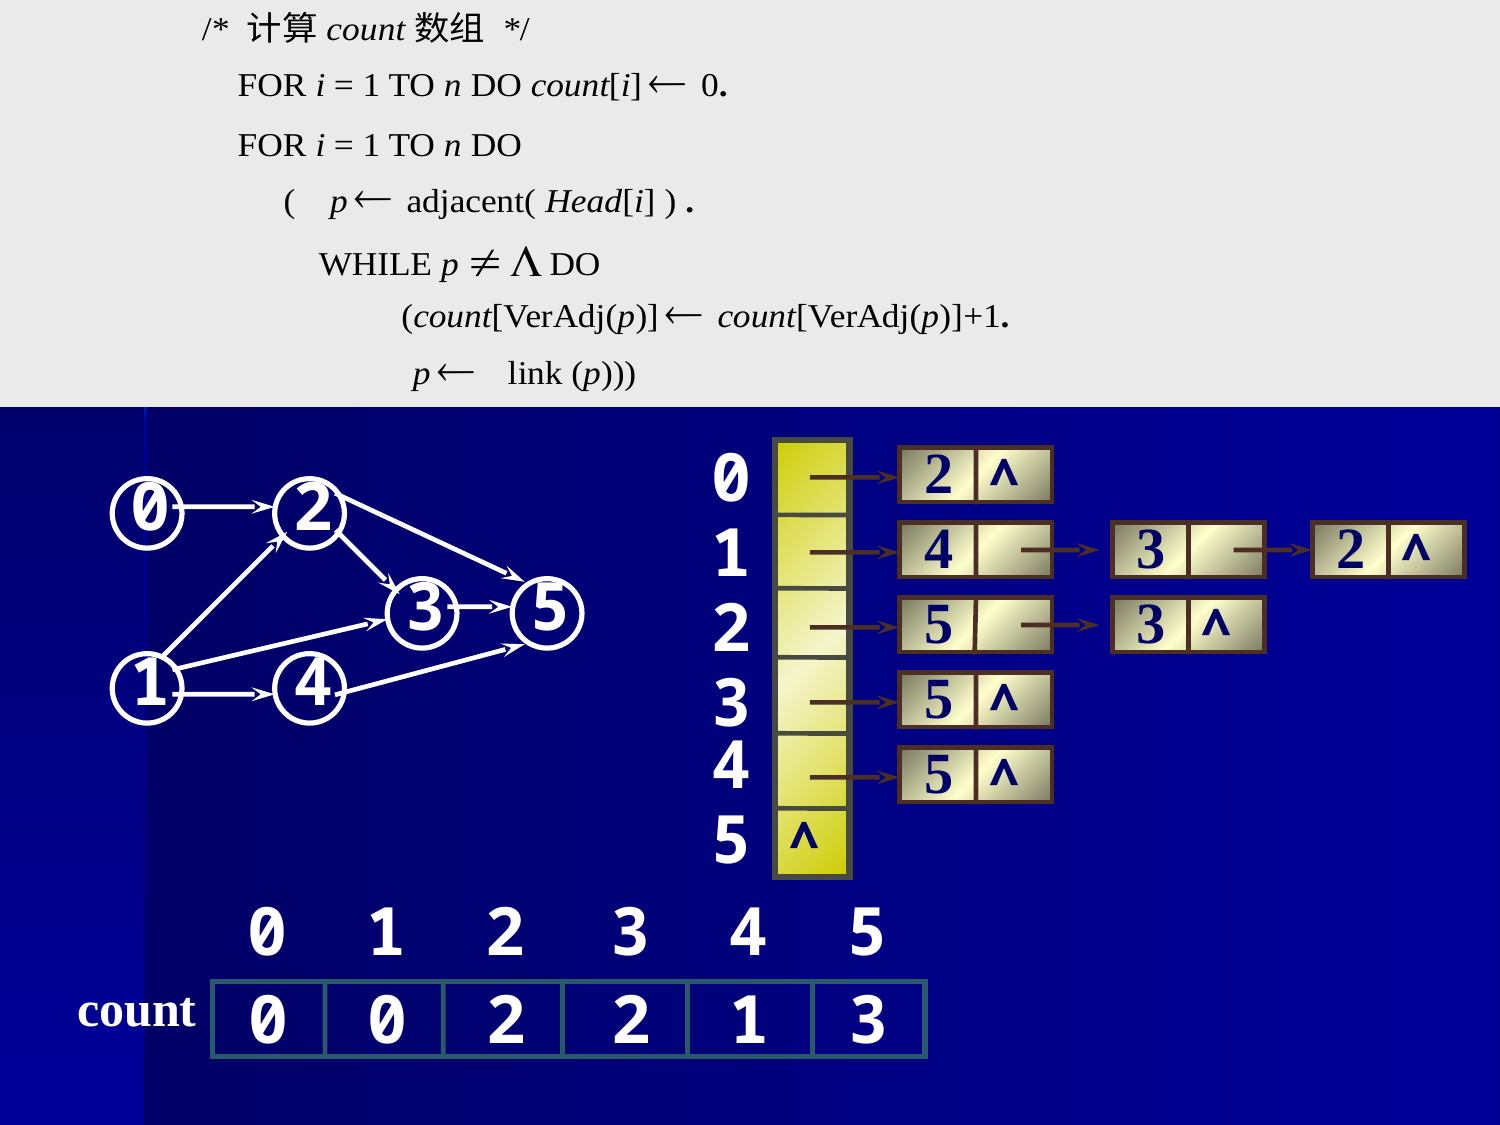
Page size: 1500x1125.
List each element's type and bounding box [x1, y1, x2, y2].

text_box [0, 0, 1500, 407]
text_box [111, 456, 583, 728]
text_box [686, 426, 1475, 886]
text_box [62, 881, 926, 1065]
